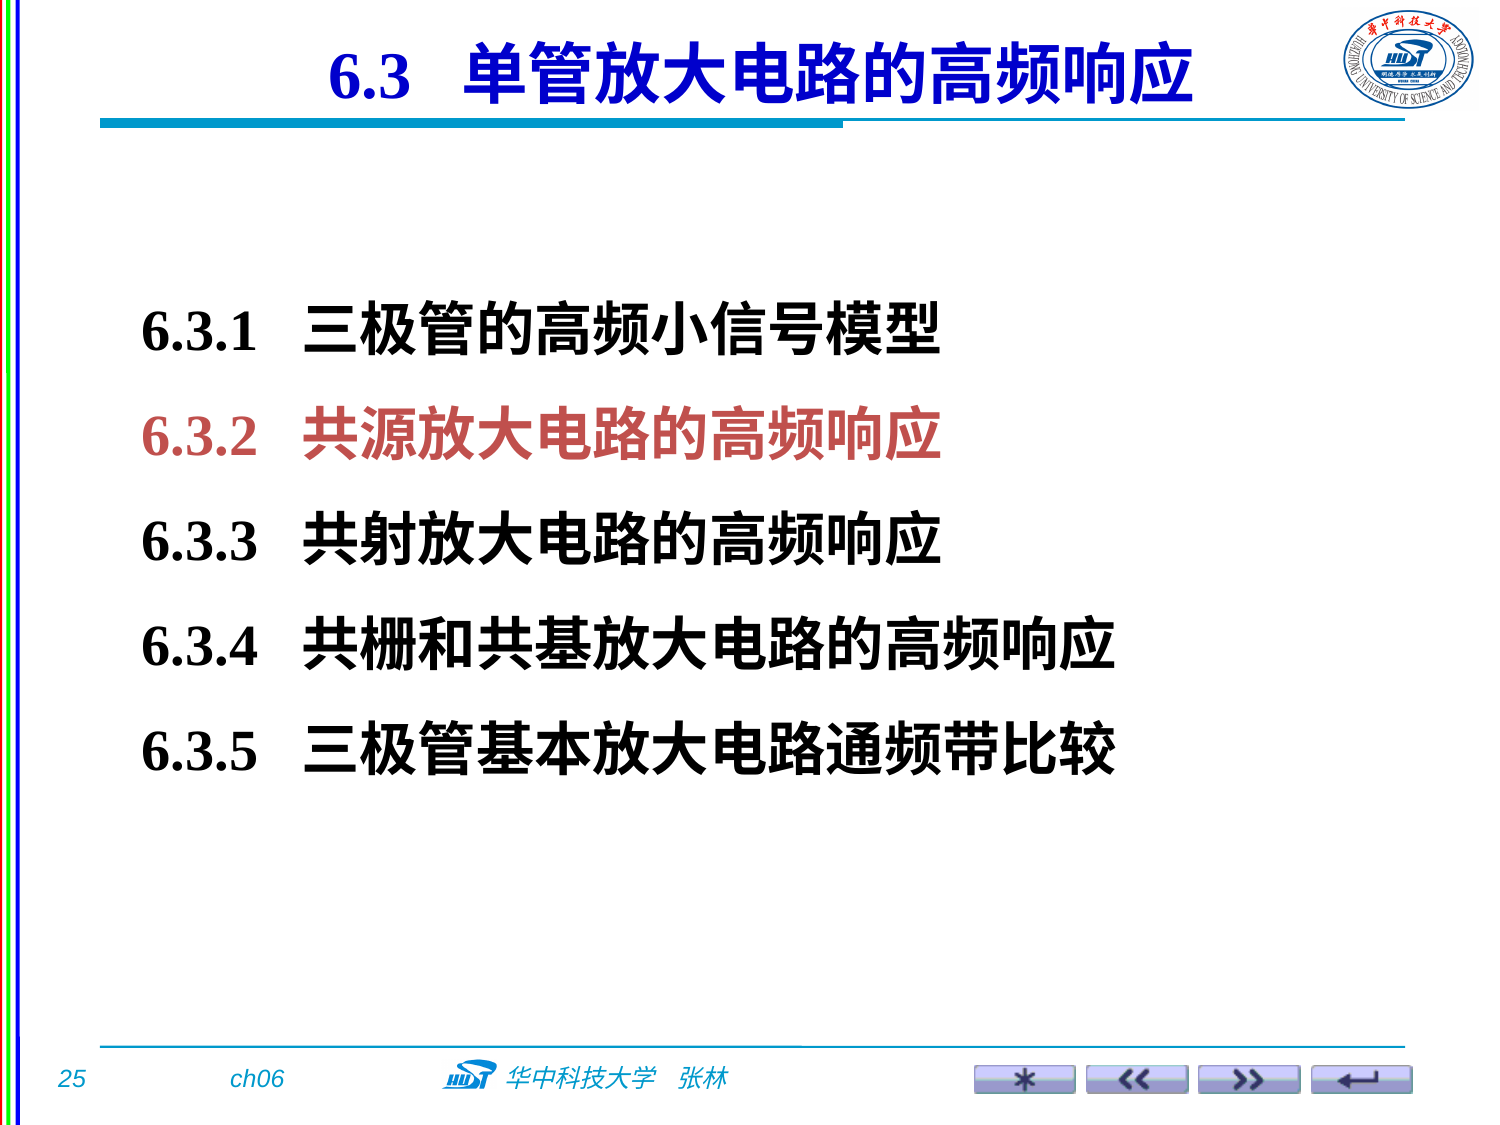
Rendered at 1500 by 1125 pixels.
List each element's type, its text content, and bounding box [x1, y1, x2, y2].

text_box 6.3.1 三极管的高频小信号模型 6.3.2 共源放大电路的高频响应 6.3.3 共射放大电路的高频响应 6.3.4 共栅和共基放大电路的高频响应 6.3.5 三极管基本放大电路通频带比较 [126, 249, 1419, 789]
text_box 6.3 单管放大电路的高频响应 [126, 24, 1397, 120]
picture [974, 1065, 1076, 1094]
picture [1311, 1065, 1413, 1094]
picture [1198, 1065, 1301, 1094]
picture [441, 1059, 497, 1089]
picture [1086, 1065, 1189, 1094]
picture [1340, 7, 1479, 111]
